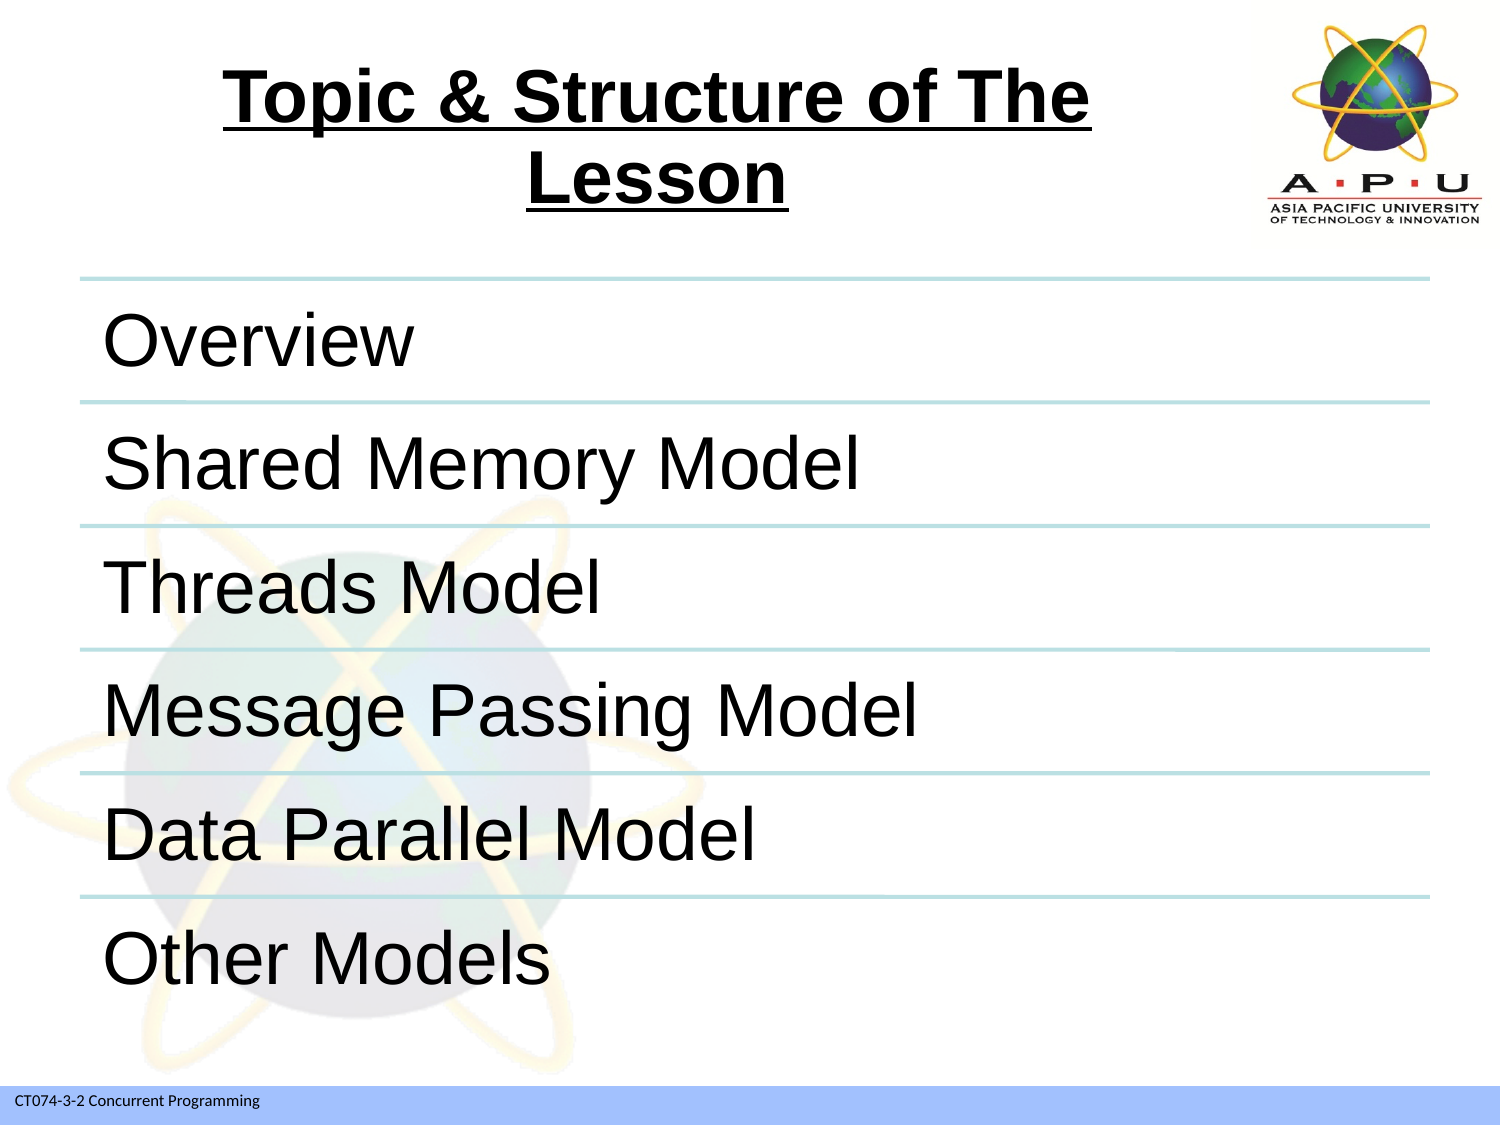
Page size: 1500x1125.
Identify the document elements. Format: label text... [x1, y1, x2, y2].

title Topic & Structure of The Lesson [79, 45, 1235, 233]
picture [1251, 0, 1500, 249]
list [79, 278, 1431, 1021]
